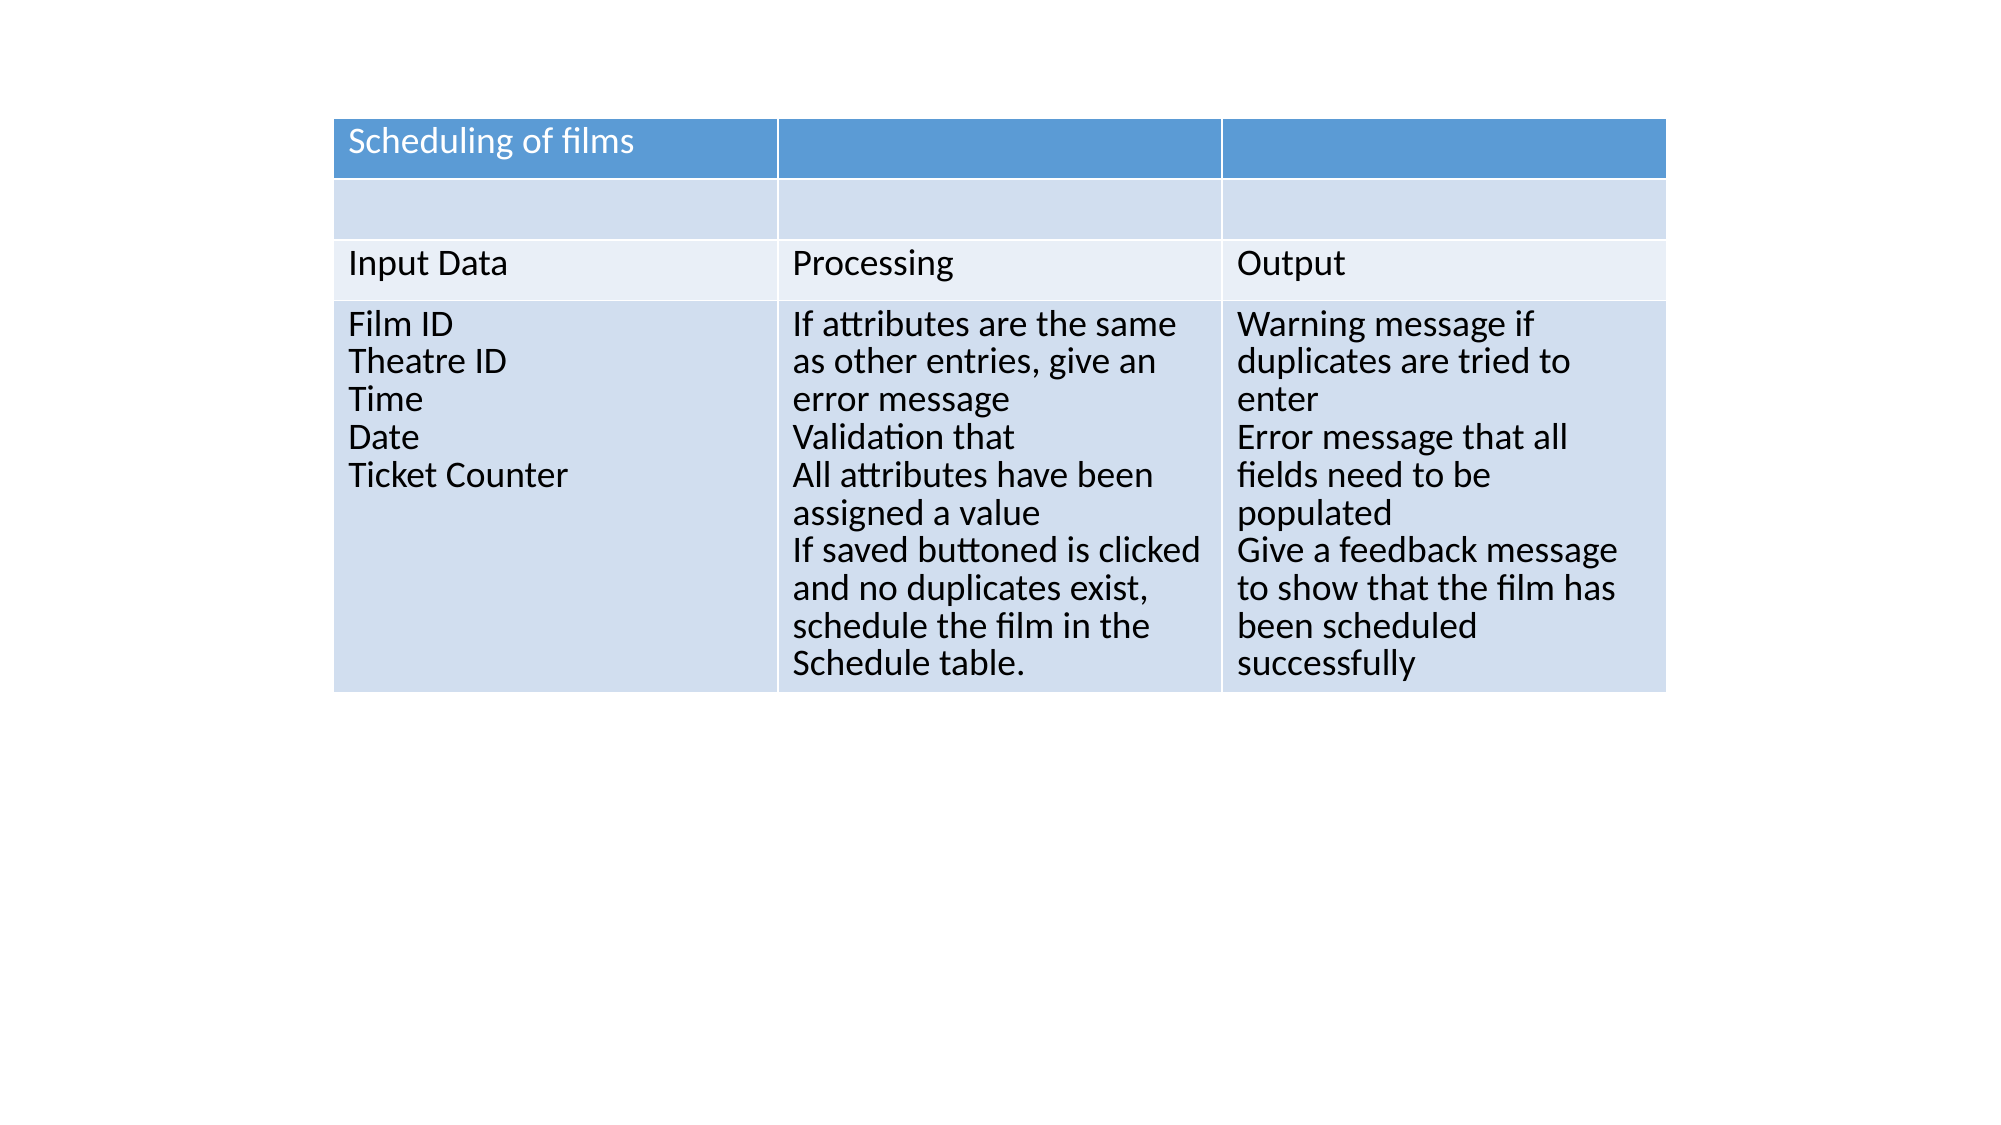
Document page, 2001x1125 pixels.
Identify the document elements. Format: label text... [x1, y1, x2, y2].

table_cell [779, 180, 1221, 239]
table_cell Film ID Theatre ID Time Date Ticket Counter [334, 301, 777, 692]
table_header [779, 119, 1221, 178]
table_cell [334, 180, 777, 239]
table_header Scheduling of films [334, 119, 777, 178]
table_cell Warning message if duplicates are tried to enter Error message that all fields need to be populated Give a feedback message to show that the film has been scheduled successfully [1223, 301, 1666, 692]
table_cell Input Data [334, 241, 777, 300]
table_cell If attributes are the same as other entries, give an error message Validation that All attributes have been assigned a value If saved buttoned is clicked and no duplicates exist, schedule the film in the Schedule table. [779, 301, 1221, 692]
table_cell Processing [779, 241, 1221, 300]
table_cell [1223, 180, 1666, 239]
table_header [1223, 119, 1666, 178]
table_cell Output [1223, 241, 1666, 300]
